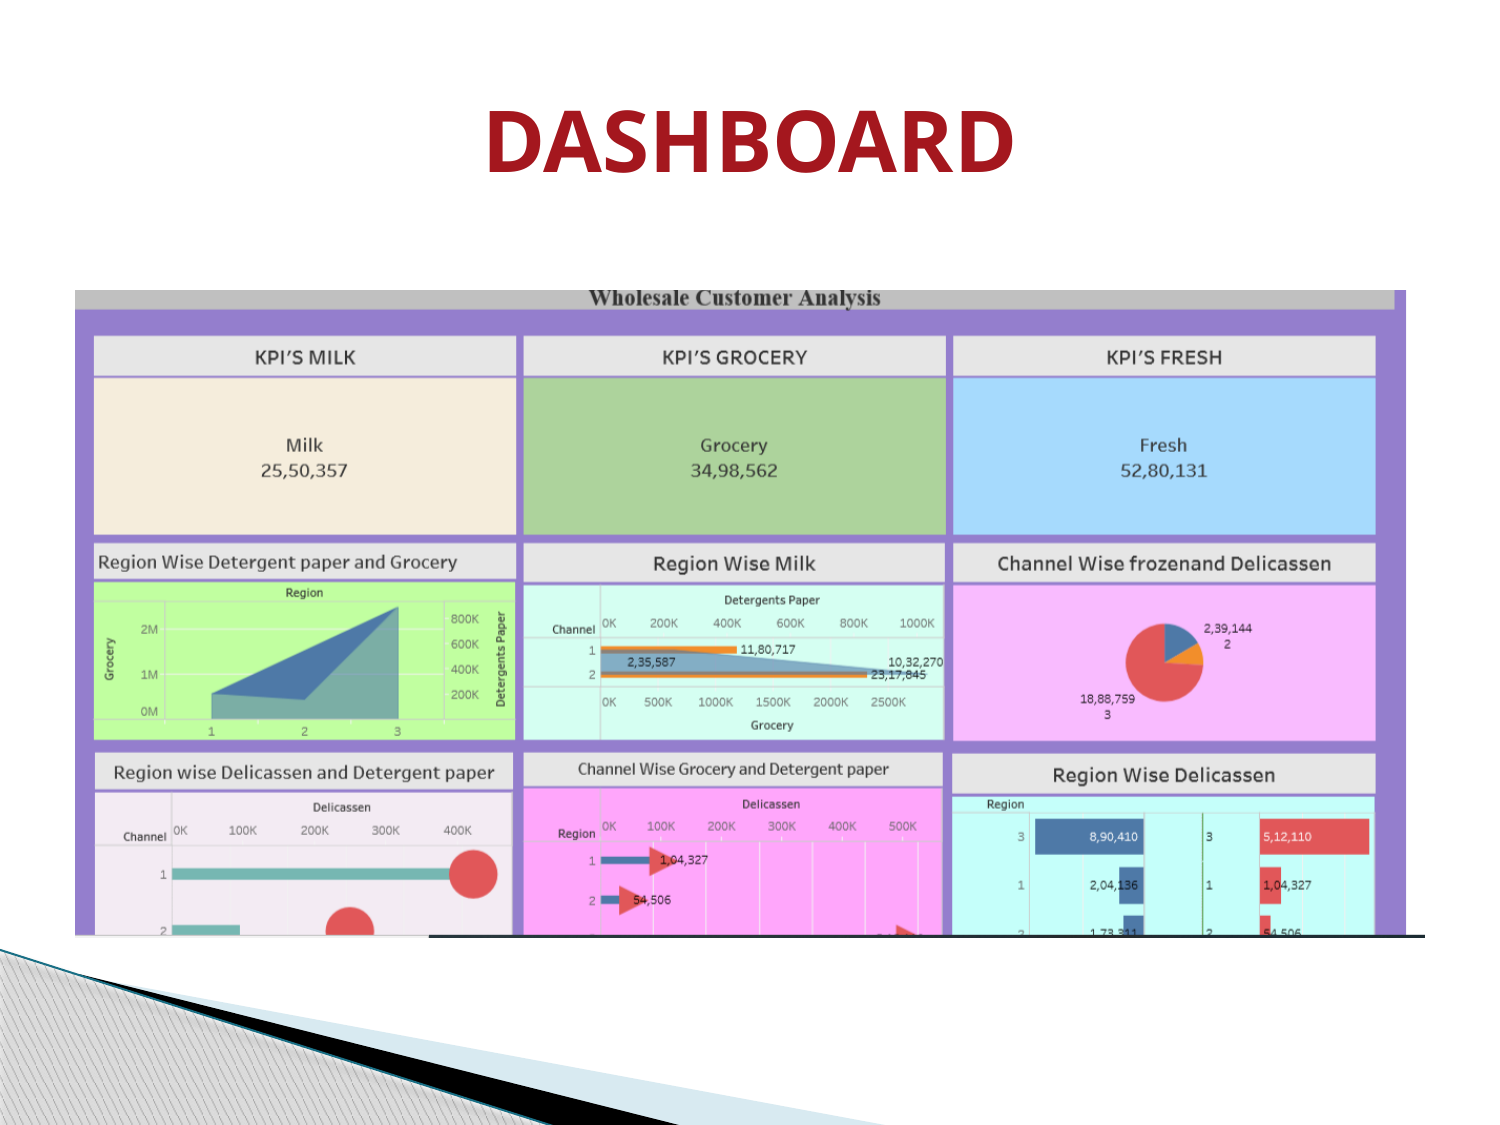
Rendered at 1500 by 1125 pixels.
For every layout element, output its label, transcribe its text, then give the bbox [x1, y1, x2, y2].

title DASHBOARD [75, 45, 1425, 233]
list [74, 290, 1426, 939]
